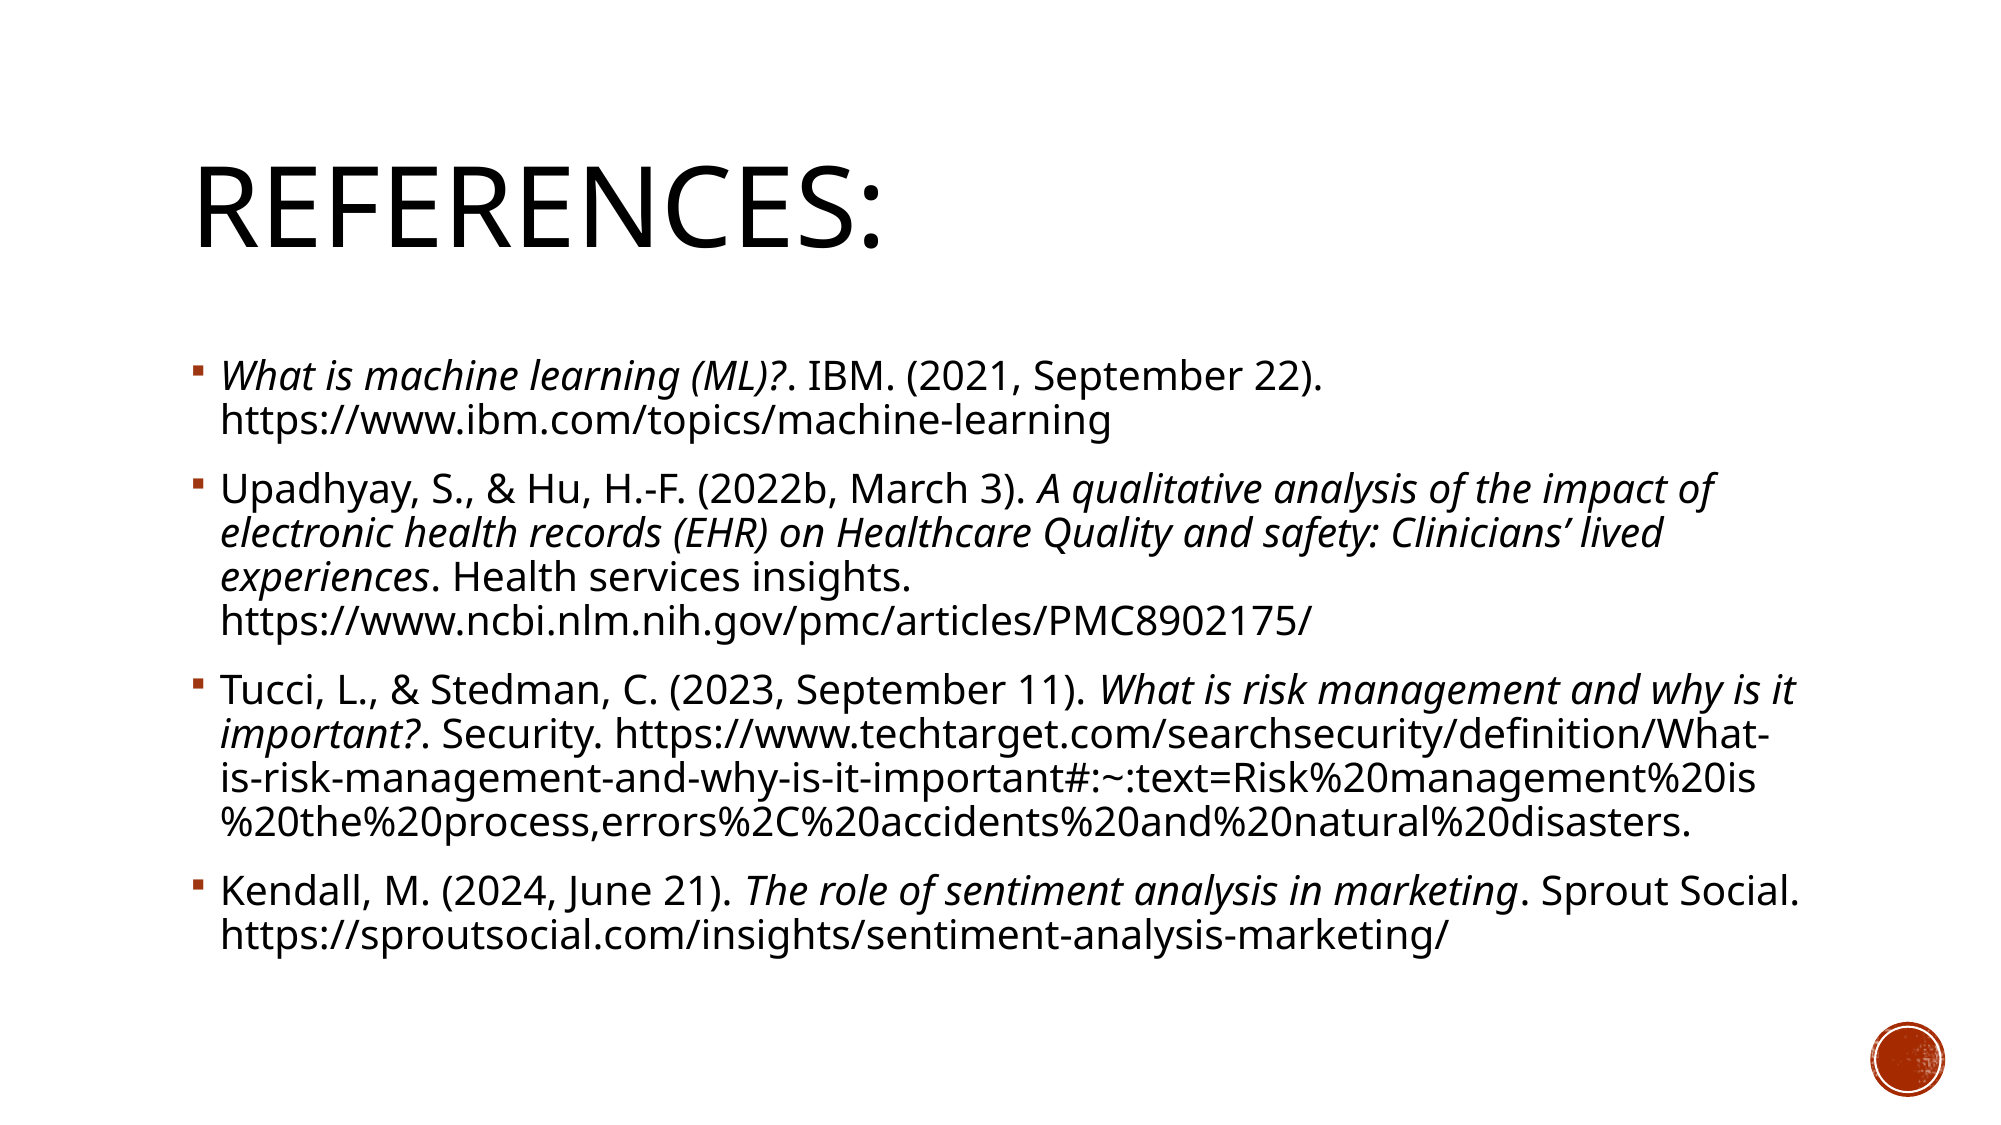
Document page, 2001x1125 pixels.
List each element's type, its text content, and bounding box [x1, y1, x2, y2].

title References: [175, 79, 1826, 344]
list What is machine learning (ML)?. IBM. (2021, September 22). https://www.ibm.com/topics/machine-learning Upadhyay, S., & Hu, H.-F. (2022b, March 3). A qualitative analysis of the impact of electronic health records (EHR) on Healthcare Quality and safety: Clinicians’ lived experiences. Health services insights. https://www.ncbi.nlm.nih.gov/pmc/articles/PMC8902175/ Tucci, L., & Stedman, C. (2023, September 11). What is risk management and why is it important?. Security. https://www.techtarget.com/searchsecurity/definition/What-is-risk-management-and-why-is-it-important#:~:text=Risk%20management%20is%20the%20process,errors%2C%20accidents%20and%20natural%20disasters. Kendall, M. (2024, June 21). The role of sentiment analysis in marketing. Sprout Social. https://sproutsocial.com/insights/sentiment-analysis-marketing/ [175, 348, 1826, 1013]
